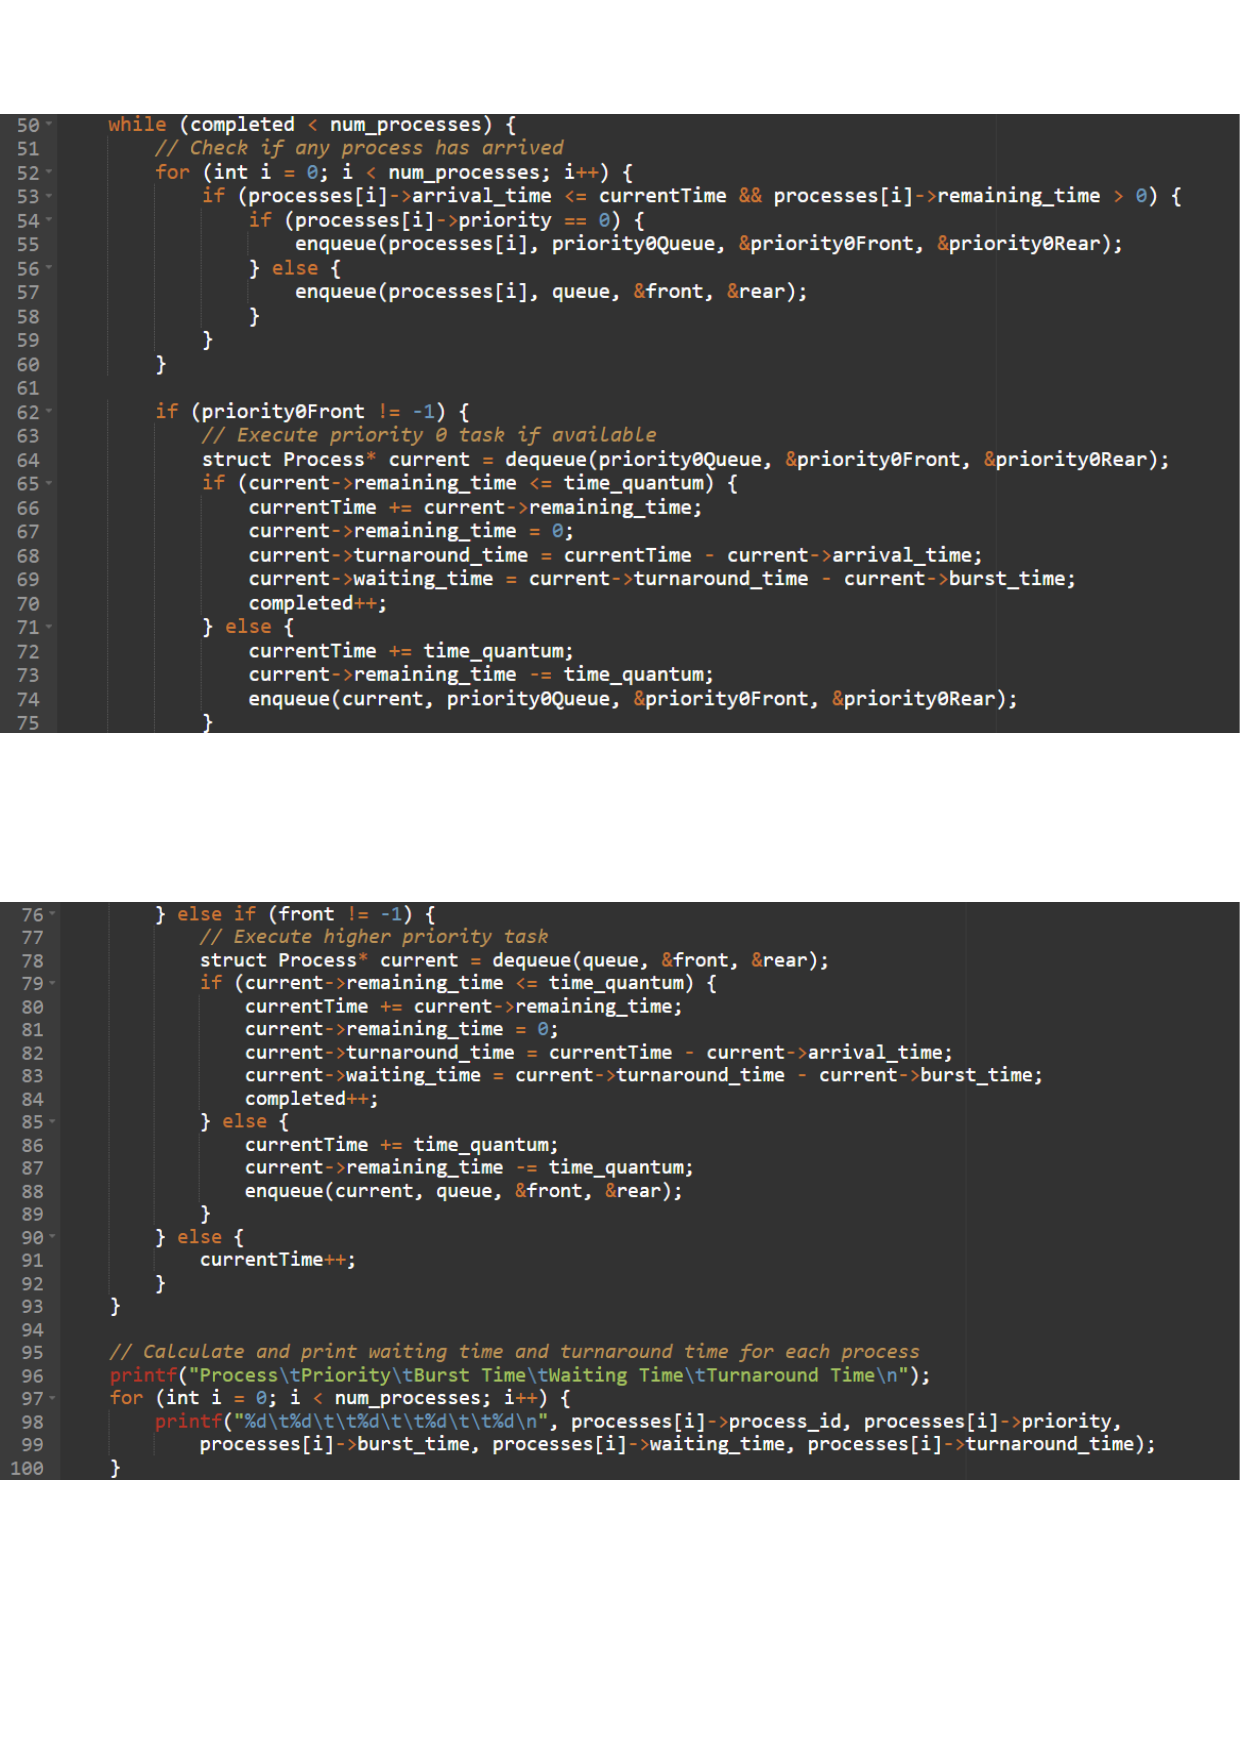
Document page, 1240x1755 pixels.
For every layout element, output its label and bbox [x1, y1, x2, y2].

picture [0, 902, 1240, 1480]
picture [0, 114, 1240, 733]
